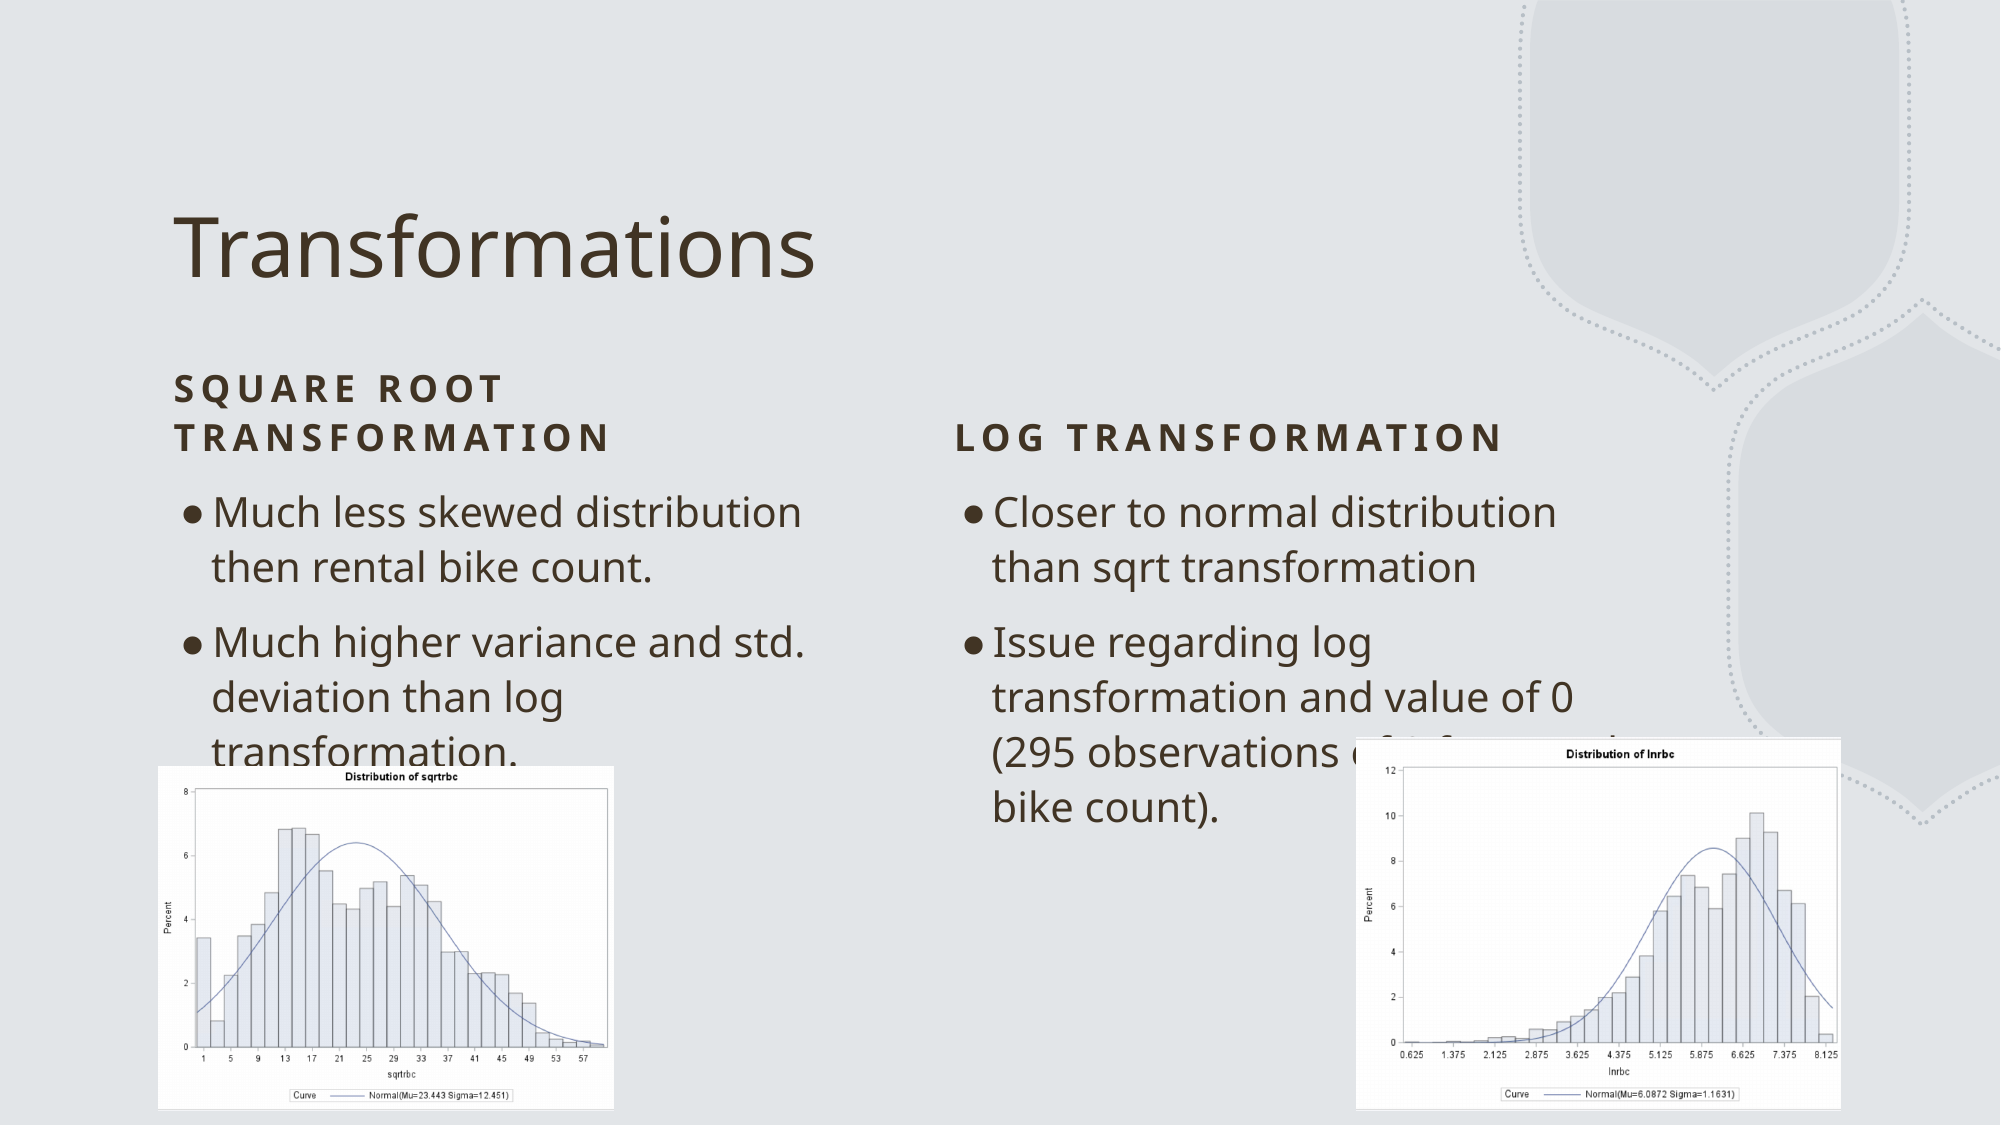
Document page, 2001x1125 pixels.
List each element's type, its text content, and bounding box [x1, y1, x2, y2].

picture [158, 766, 614, 1111]
list Log Transformation [939, 338, 1673, 467]
picture [1356, 737, 1841, 1111]
list Much less skewed distribution then rental bike count. Much higher variance and std. deviation than log transformation. [158, 472, 888, 1022]
title Transformations [158, 157, 1668, 332]
list Closer to normal distribution than sqrt transformation Issue regarding log transformation and value of 0 (295 observations of 0 for rental bike count). [939, 472, 1673, 1022]
list Square Root Transformation [158, 338, 888, 467]
